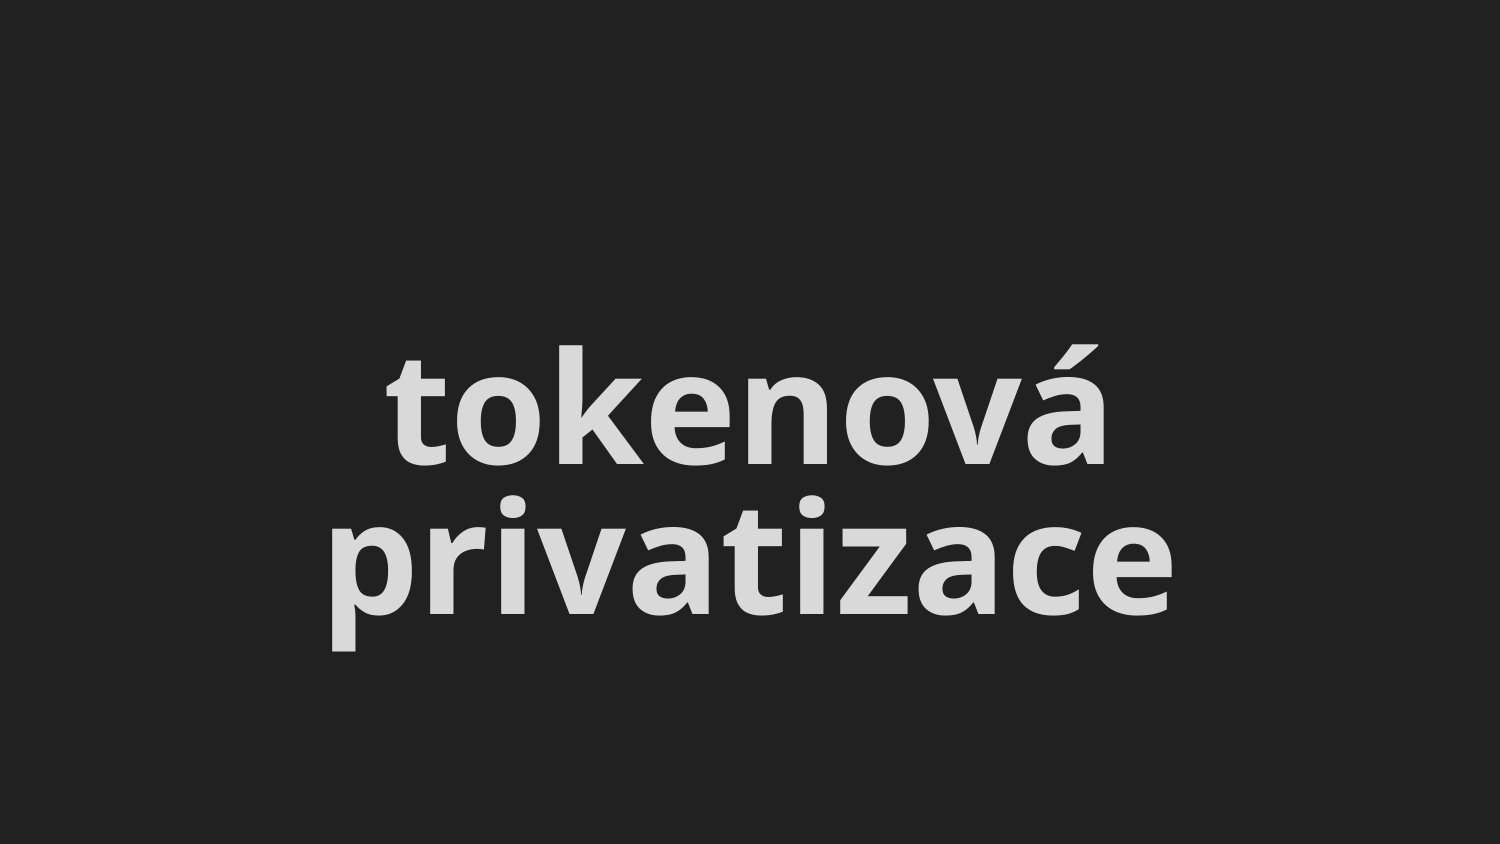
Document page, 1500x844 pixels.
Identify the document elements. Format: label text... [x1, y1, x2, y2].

subtitle tokenová privatizace [51, 329, 1449, 422]
